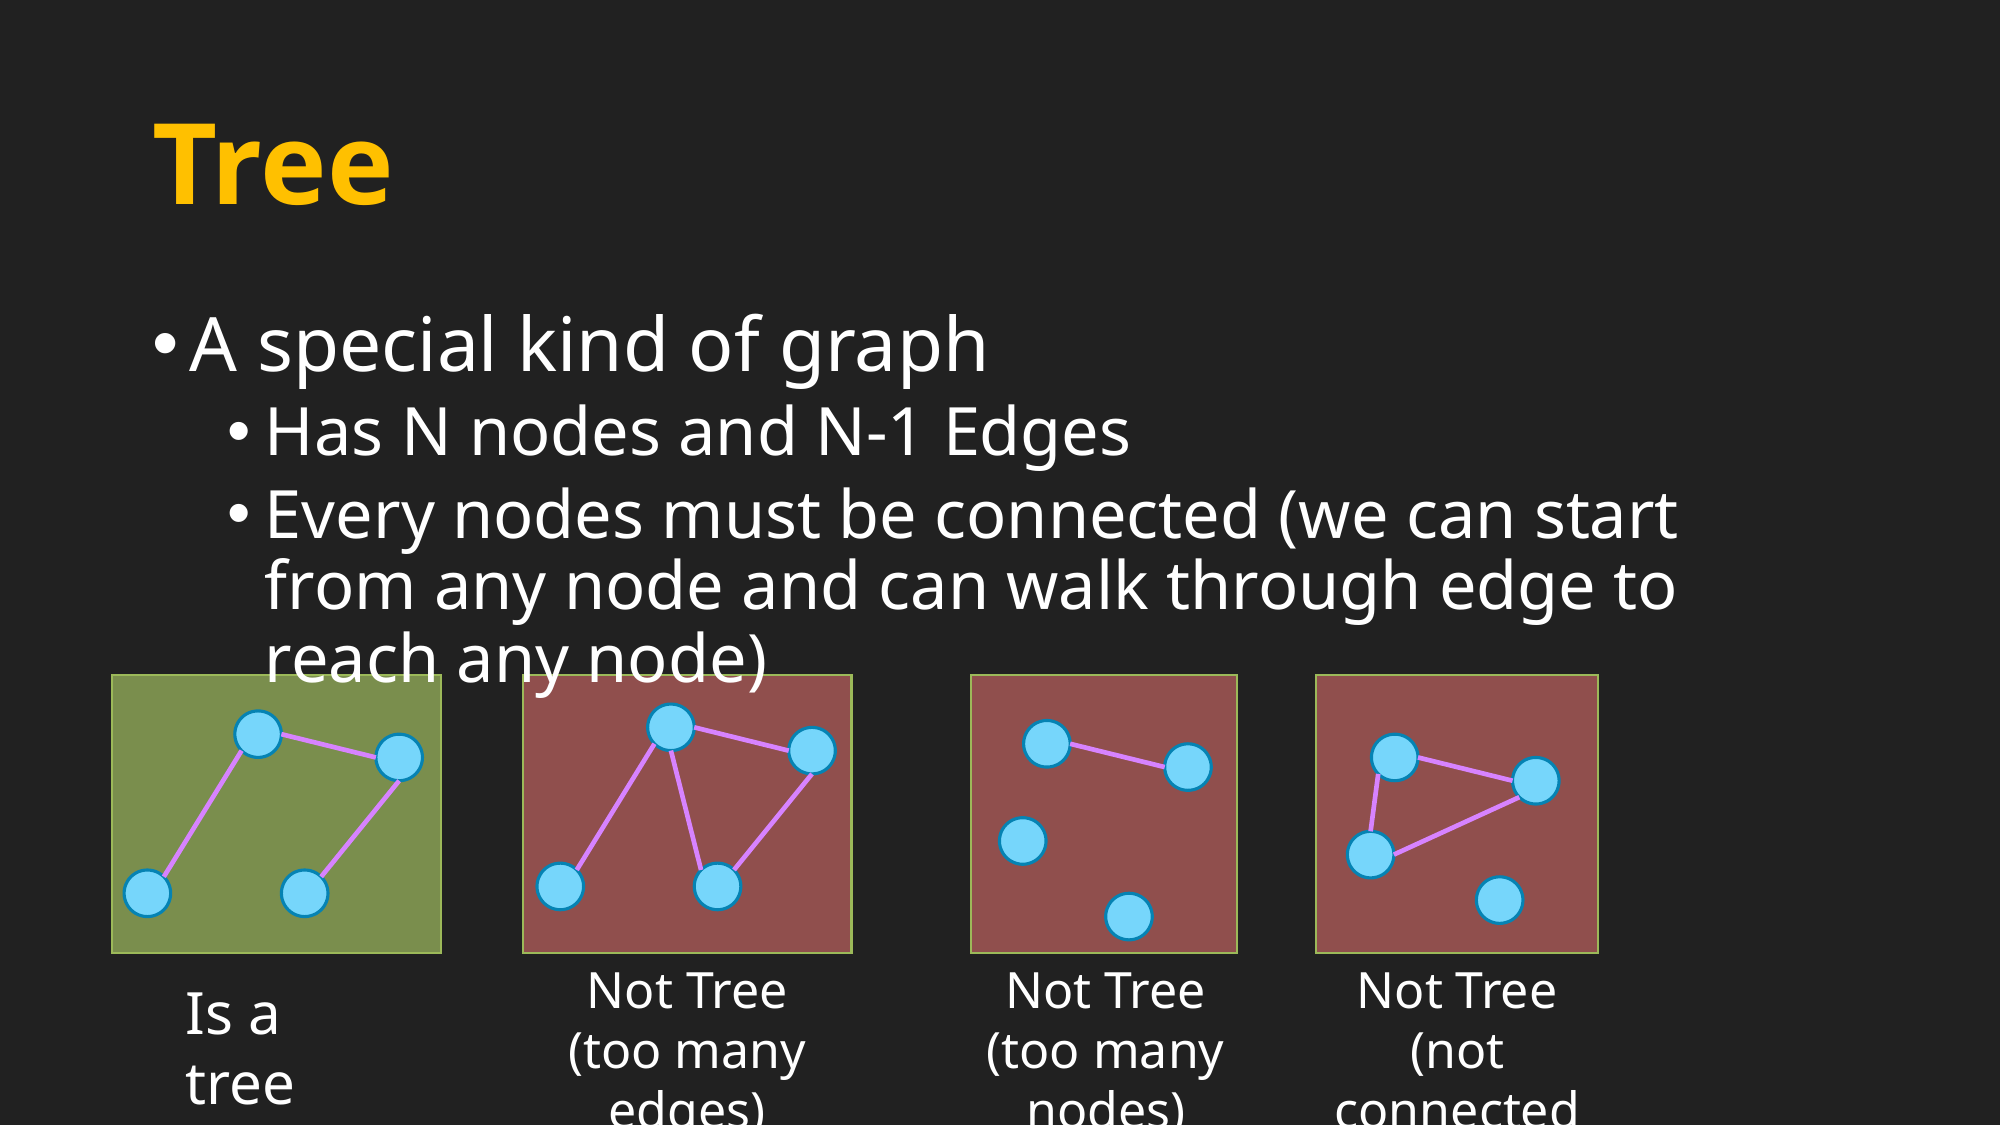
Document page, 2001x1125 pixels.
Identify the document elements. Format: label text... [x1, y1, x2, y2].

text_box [670, 750, 702, 870]
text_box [1070, 743, 1165, 767]
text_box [1370, 773, 1379, 832]
text_box [1163, 742, 1213, 792]
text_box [694, 727, 789, 751]
text_box [1022, 718, 1072, 769]
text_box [321, 780, 400, 877]
text_box [122, 868, 173, 919]
text_box [1369, 732, 1420, 783]
text_box [1104, 891, 1154, 942]
text_box [374, 732, 425, 783]
text_box Is a tree [170, 968, 397, 1124]
text_box [997, 816, 1048, 866]
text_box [576, 743, 655, 870]
text_box Not Tree (not connected) [1316, 950, 1599, 1125]
text_box [1511, 755, 1561, 806]
text_box [111, 674, 137, 954]
text_box [233, 709, 283, 760]
text_box [692, 861, 743, 912]
text_box [279, 868, 330, 919]
text_box [535, 861, 586, 912]
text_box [1393, 797, 1520, 855]
text_box [787, 725, 837, 776]
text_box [281, 734, 376, 758]
title Tree [137, 59, 1863, 278]
text_box [1345, 829, 1396, 880]
text_box Not Tree (too many nodes) [941, 950, 1270, 1125]
text_box [1474, 875, 1525, 925]
text_box Not Tree (too many edges) [523, 950, 852, 1125]
list A special kind of graph Has N nodes and N-1 Edges Every nodes must be connected (we can start from any node and can walk through edge to reach any node) [137, 299, 1863, 1014]
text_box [163, 750, 242, 877]
text_box [646, 702, 696, 752]
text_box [1417, 757, 1513, 781]
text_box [733, 773, 812, 870]
